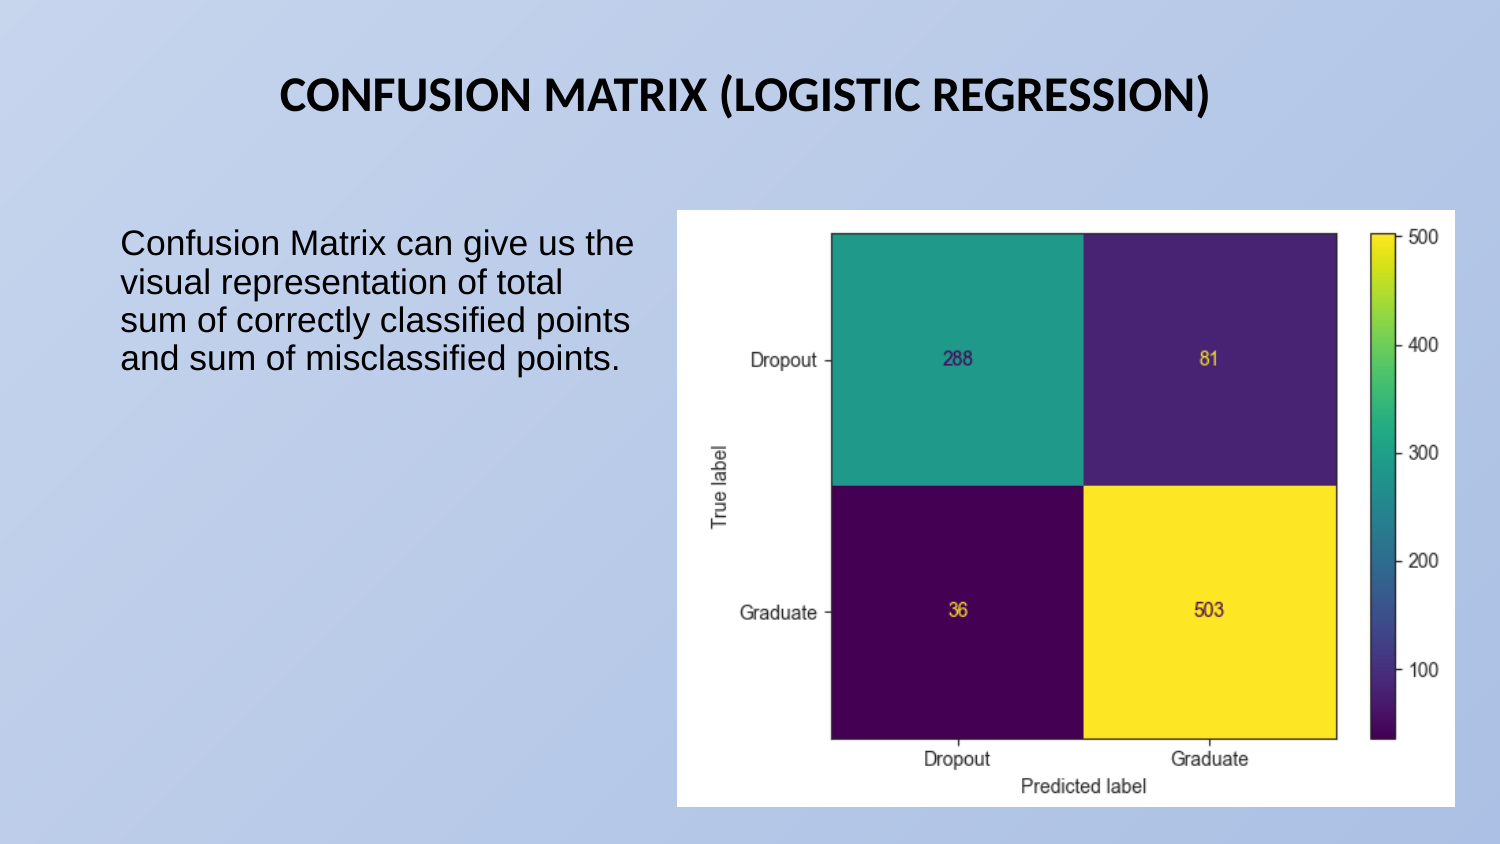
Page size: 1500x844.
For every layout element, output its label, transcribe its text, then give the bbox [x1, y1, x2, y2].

picture [677, 210, 1455, 807]
list Confusion Matrix can give us the visual representation of total sum of correctly classified points and sum of misclassified points. [105, 210, 654, 675]
title CONFUSION MATRIX (LOGISTIC REGRESSION) [105, 53, 1386, 170]
